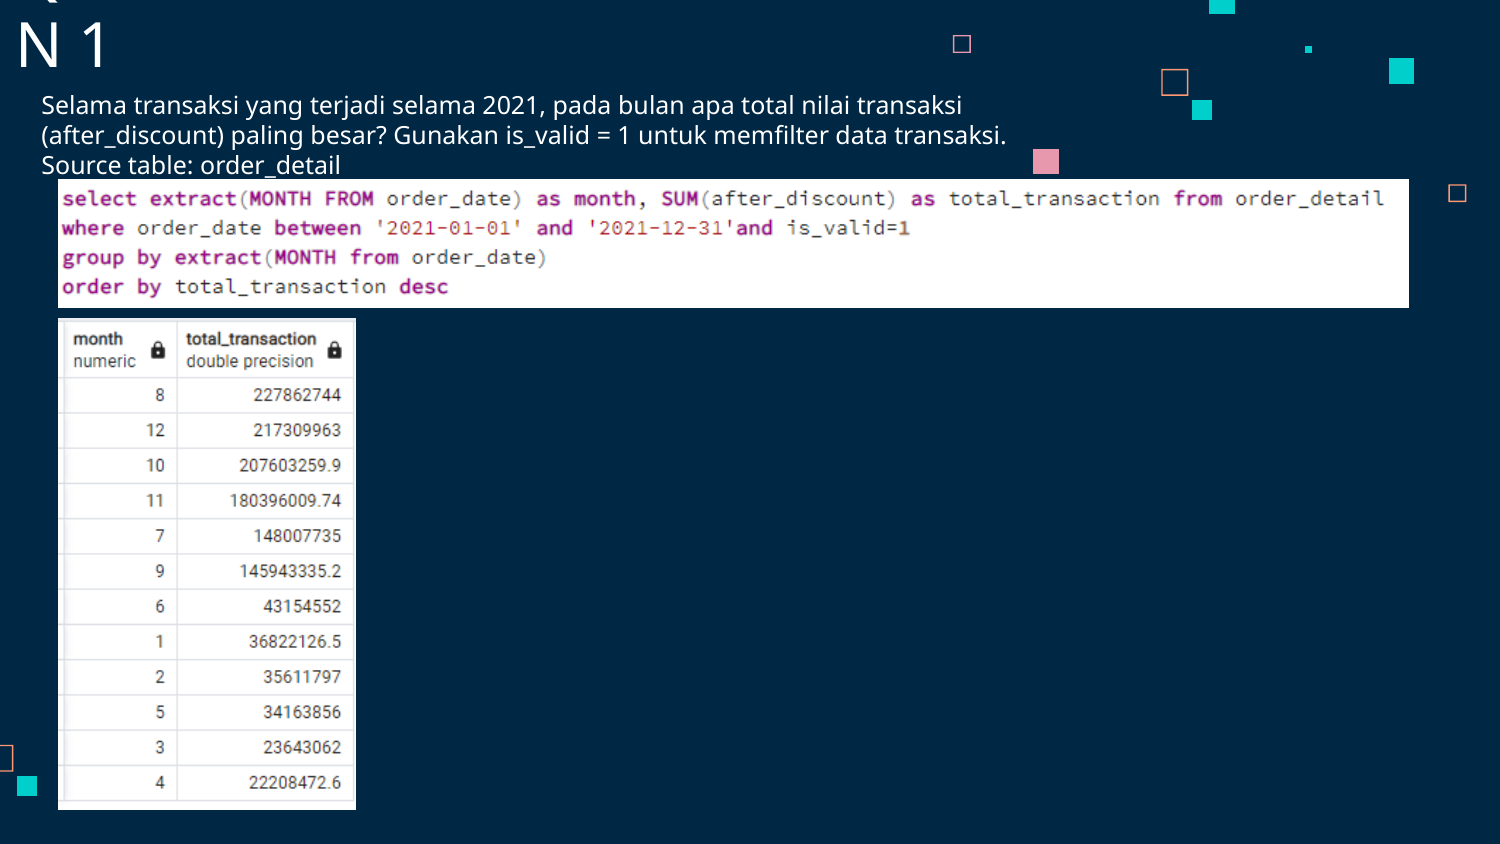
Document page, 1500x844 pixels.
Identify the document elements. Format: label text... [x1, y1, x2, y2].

picture [58, 317, 356, 810]
picture [58, 179, 1410, 309]
list Selama transaksi yang terjadi selama 2021, pada bulan apa total nilai transaksi (after_discount) paling besar? Gunakan is_valid = 1 untuk memfilter data transaksi. Source table: order_detail [26, 74, 1317, 170]
title QUESTION 1 [0, 0, 341, 95]
